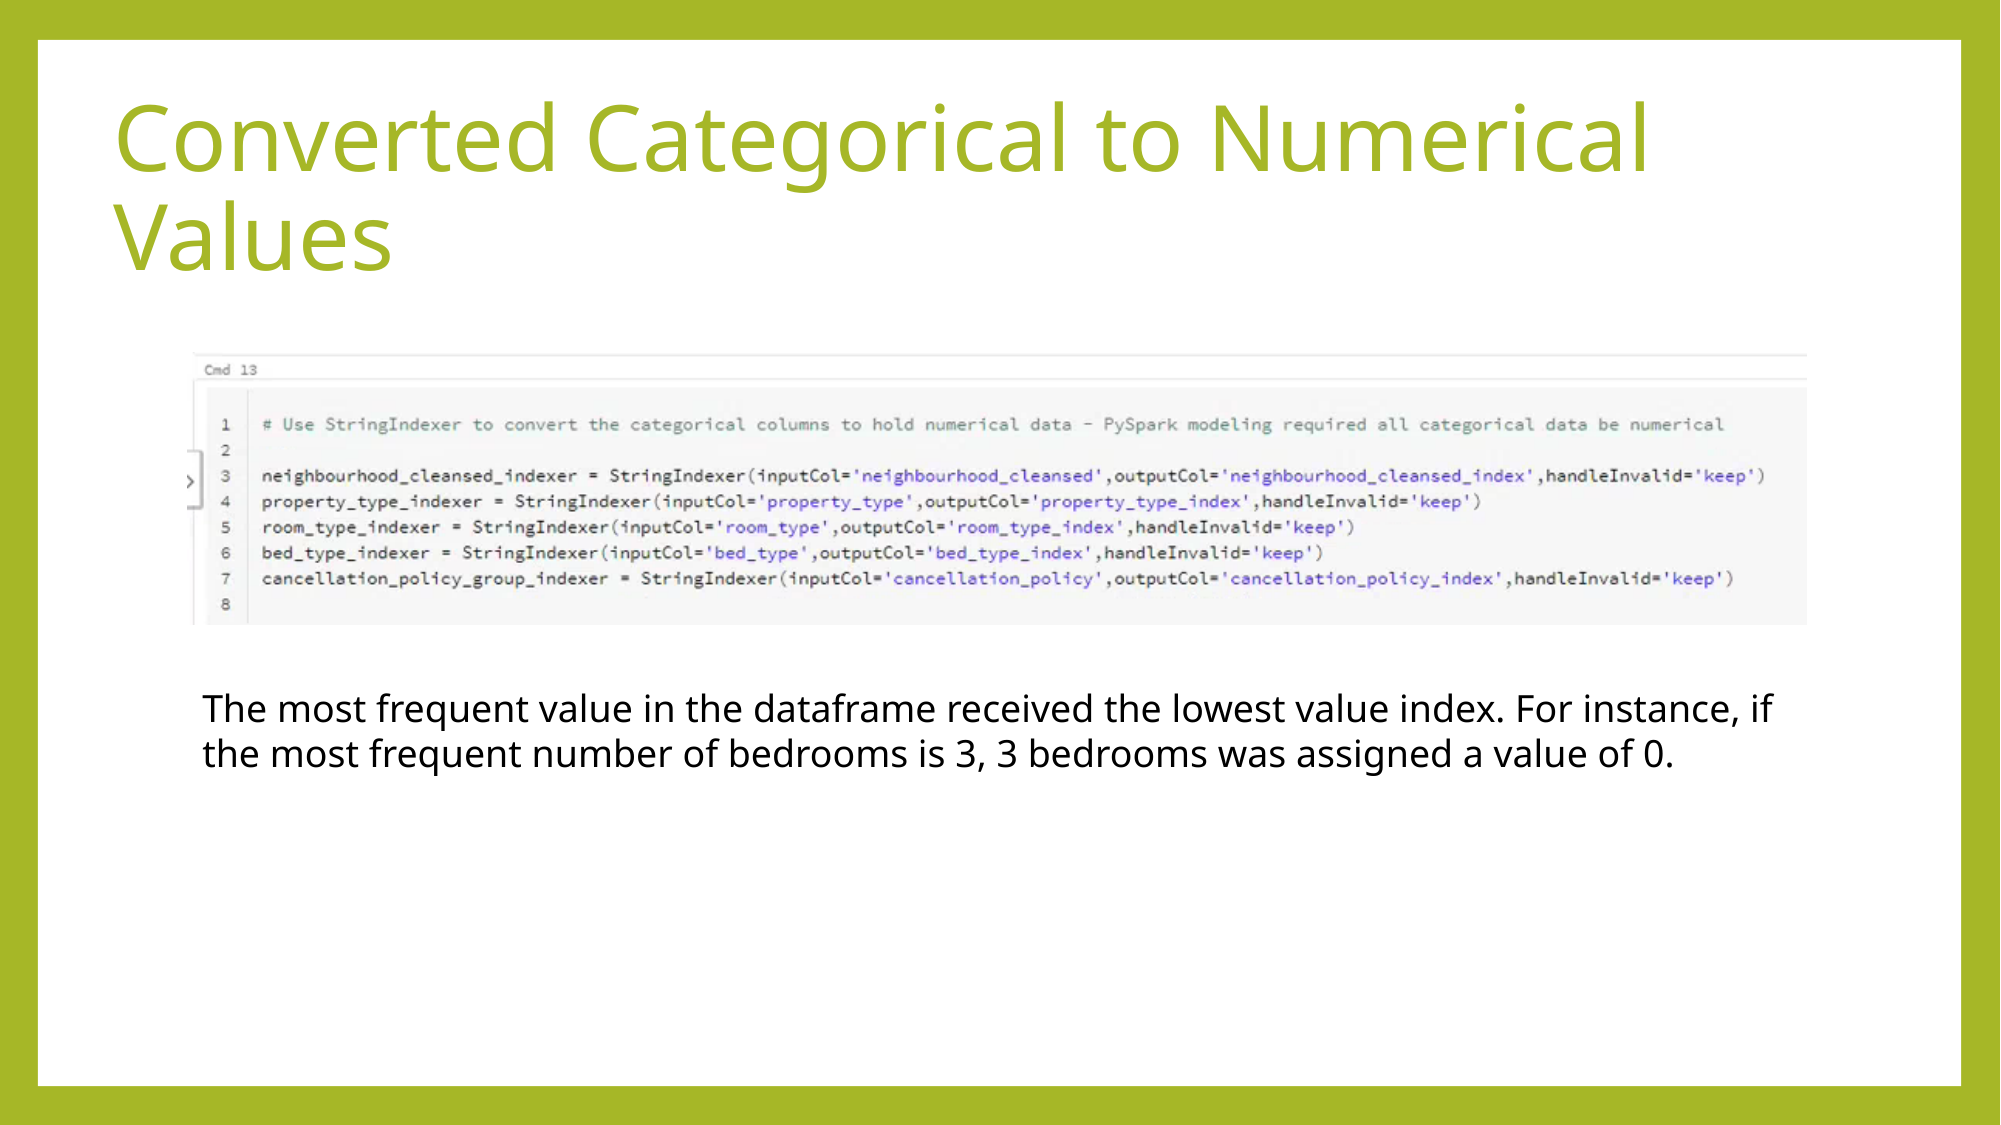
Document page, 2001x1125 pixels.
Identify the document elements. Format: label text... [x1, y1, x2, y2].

text_box The most frequent value in the dataframe received the lowest value index. For instance, if the most frequent number of bedrooms is 3, 3 bedrooms was assigned a value of 0. [187, 677, 1807, 782]
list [187, 351, 1808, 625]
title Converted Categorical to Numerical Values [98, 83, 1866, 300]
